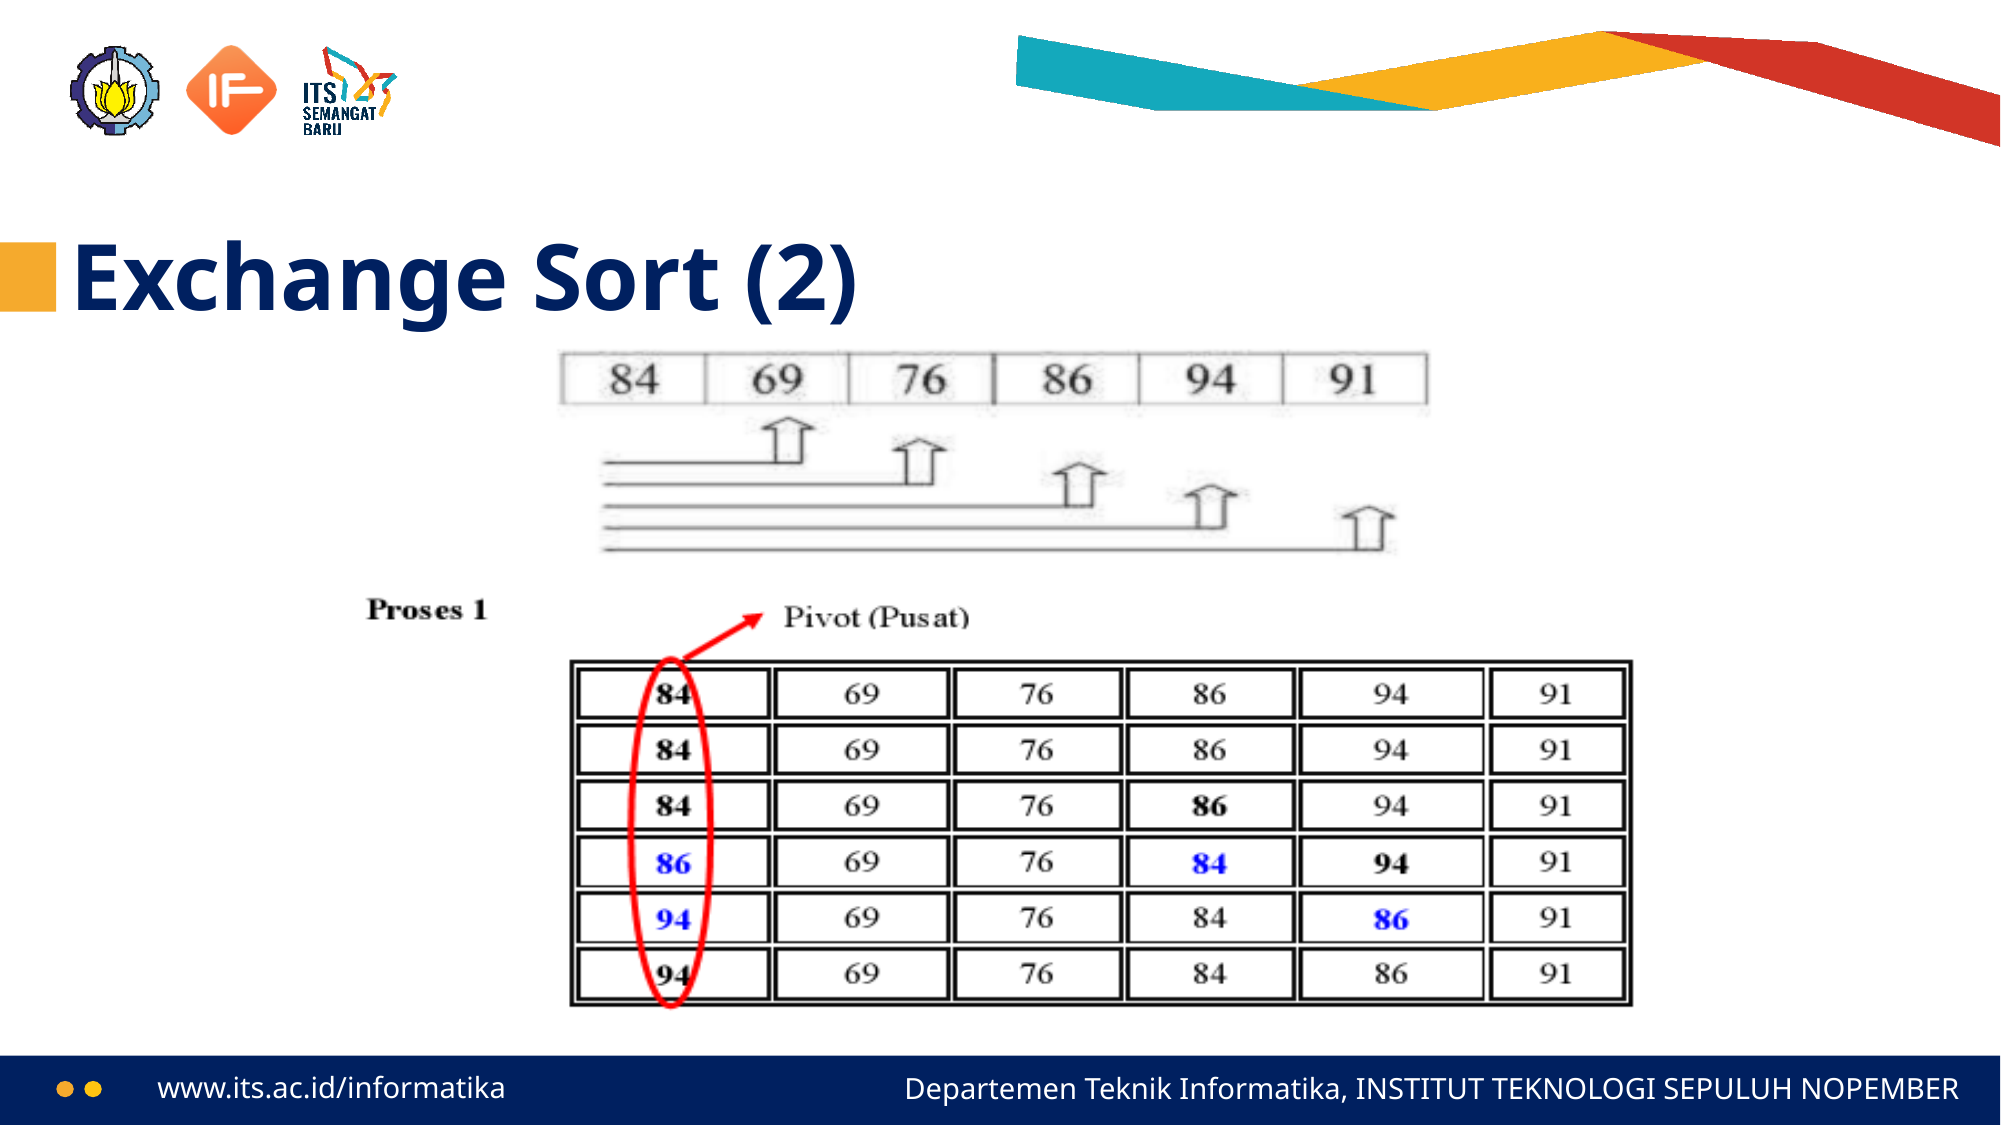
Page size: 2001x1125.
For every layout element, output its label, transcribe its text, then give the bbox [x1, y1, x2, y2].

picture [302, 45, 398, 135]
picture [69, 45, 160, 136]
picture [186, 45, 277, 135]
title Exchange Sort (2) [55, 207, 1956, 338]
picture [968, 0, 2001, 296]
picture [545, 337, 1455, 575]
picture [361, 587, 1639, 1014]
